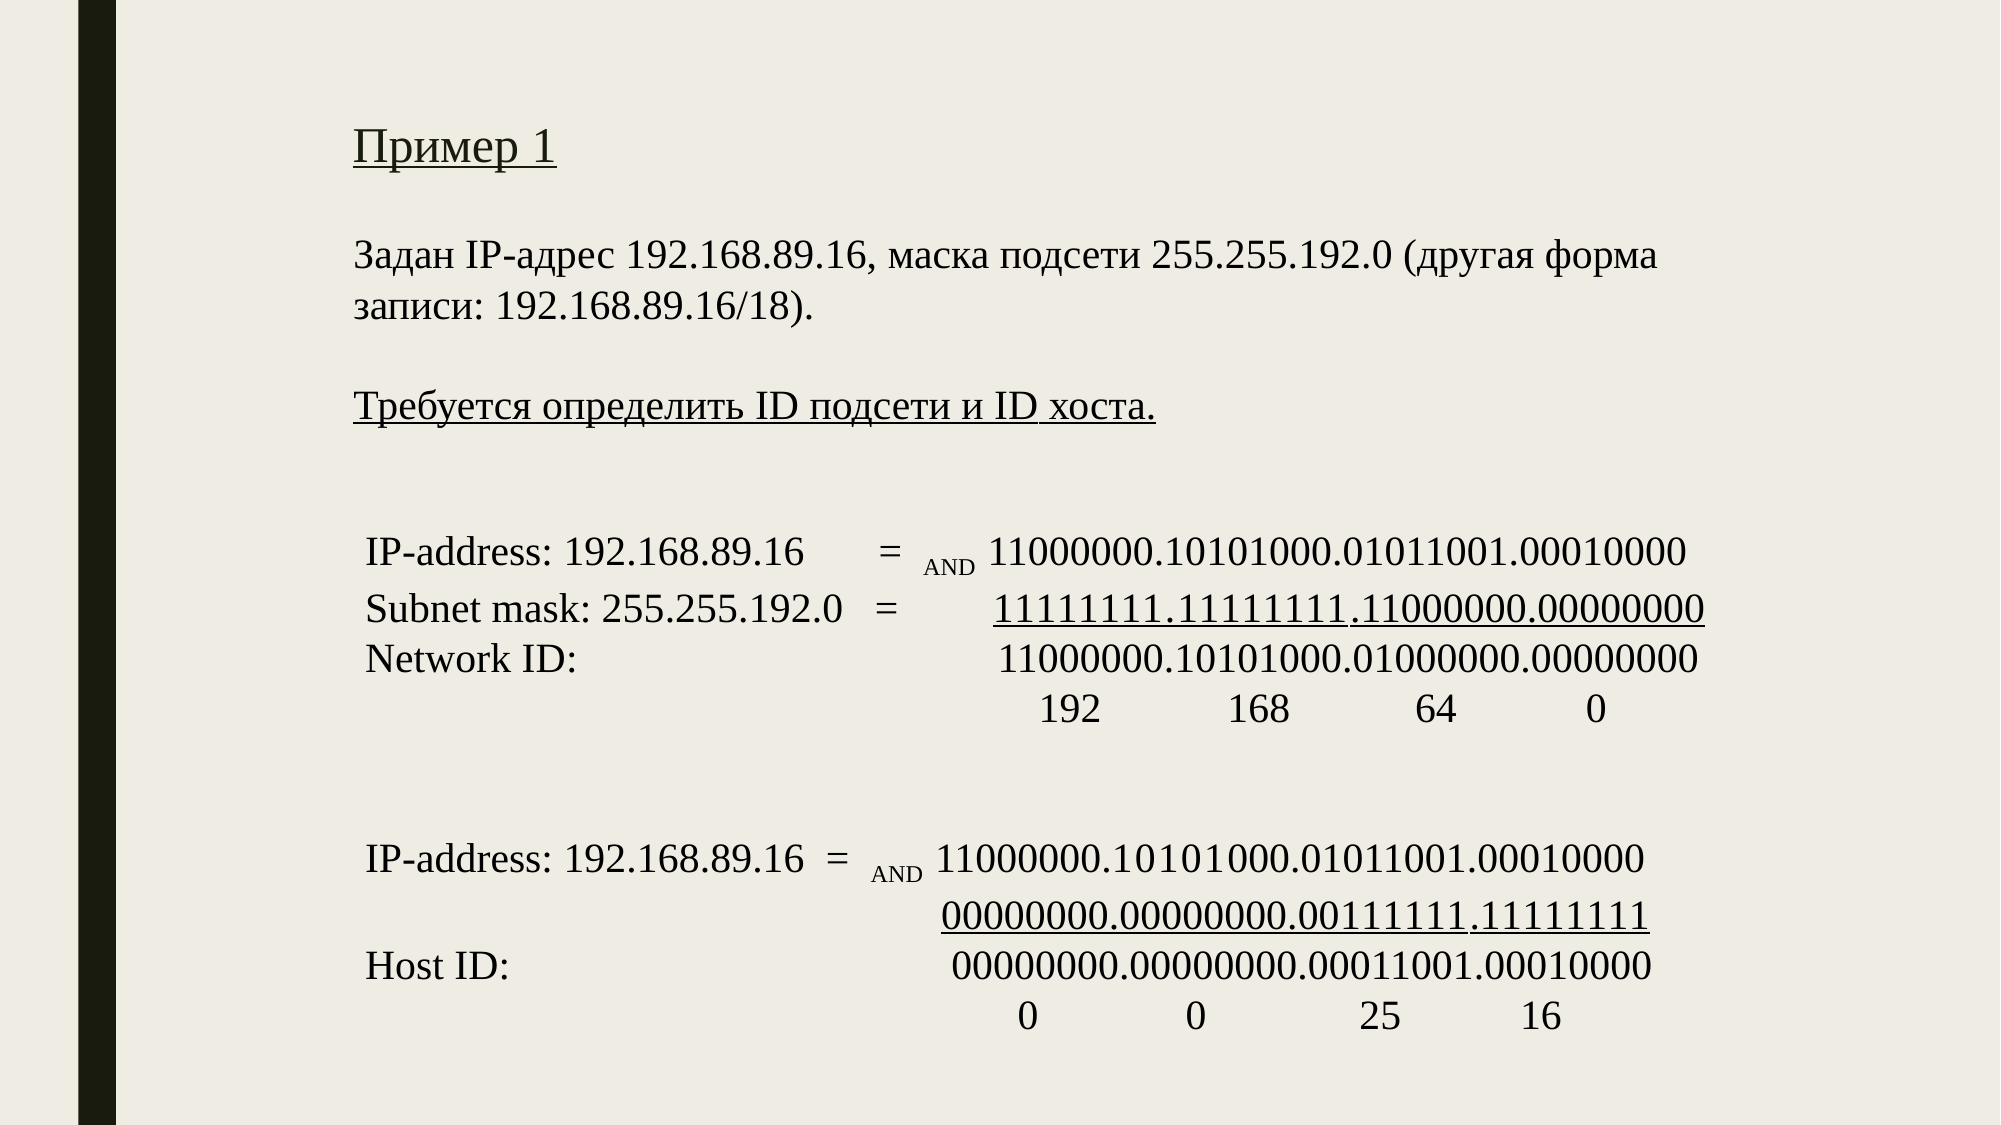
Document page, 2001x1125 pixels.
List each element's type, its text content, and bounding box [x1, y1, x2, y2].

text_box Задан IP-адрес 192.168.89.16, маска подсети 255.255.192.0 (другая форма записи: 192.168.89.16/18). Требуется определить ID подсети и ID хоста. [338, 219, 1721, 435]
text_box IP-address: 192.168.89.16 = AND 11000000.10101000.01011001.00010000 00000000.00000000.00111111.11111111 Host ID: 00000000.00000000.00011001.00010000 0 0 25 16 [350, 823, 1750, 1045]
text_box IP-address: 192.168.89.16 = AND 11000000.10101000.01011001.00010000 Subnet mask: 255.255.192.0 = 11111111.11111111.11000000.00000000 Network ID: 11000000.10101000.01000000.00000000 192 168 64 0 [350, 516, 1750, 738]
title Пример 1 [225, 112, 1800, 357]
